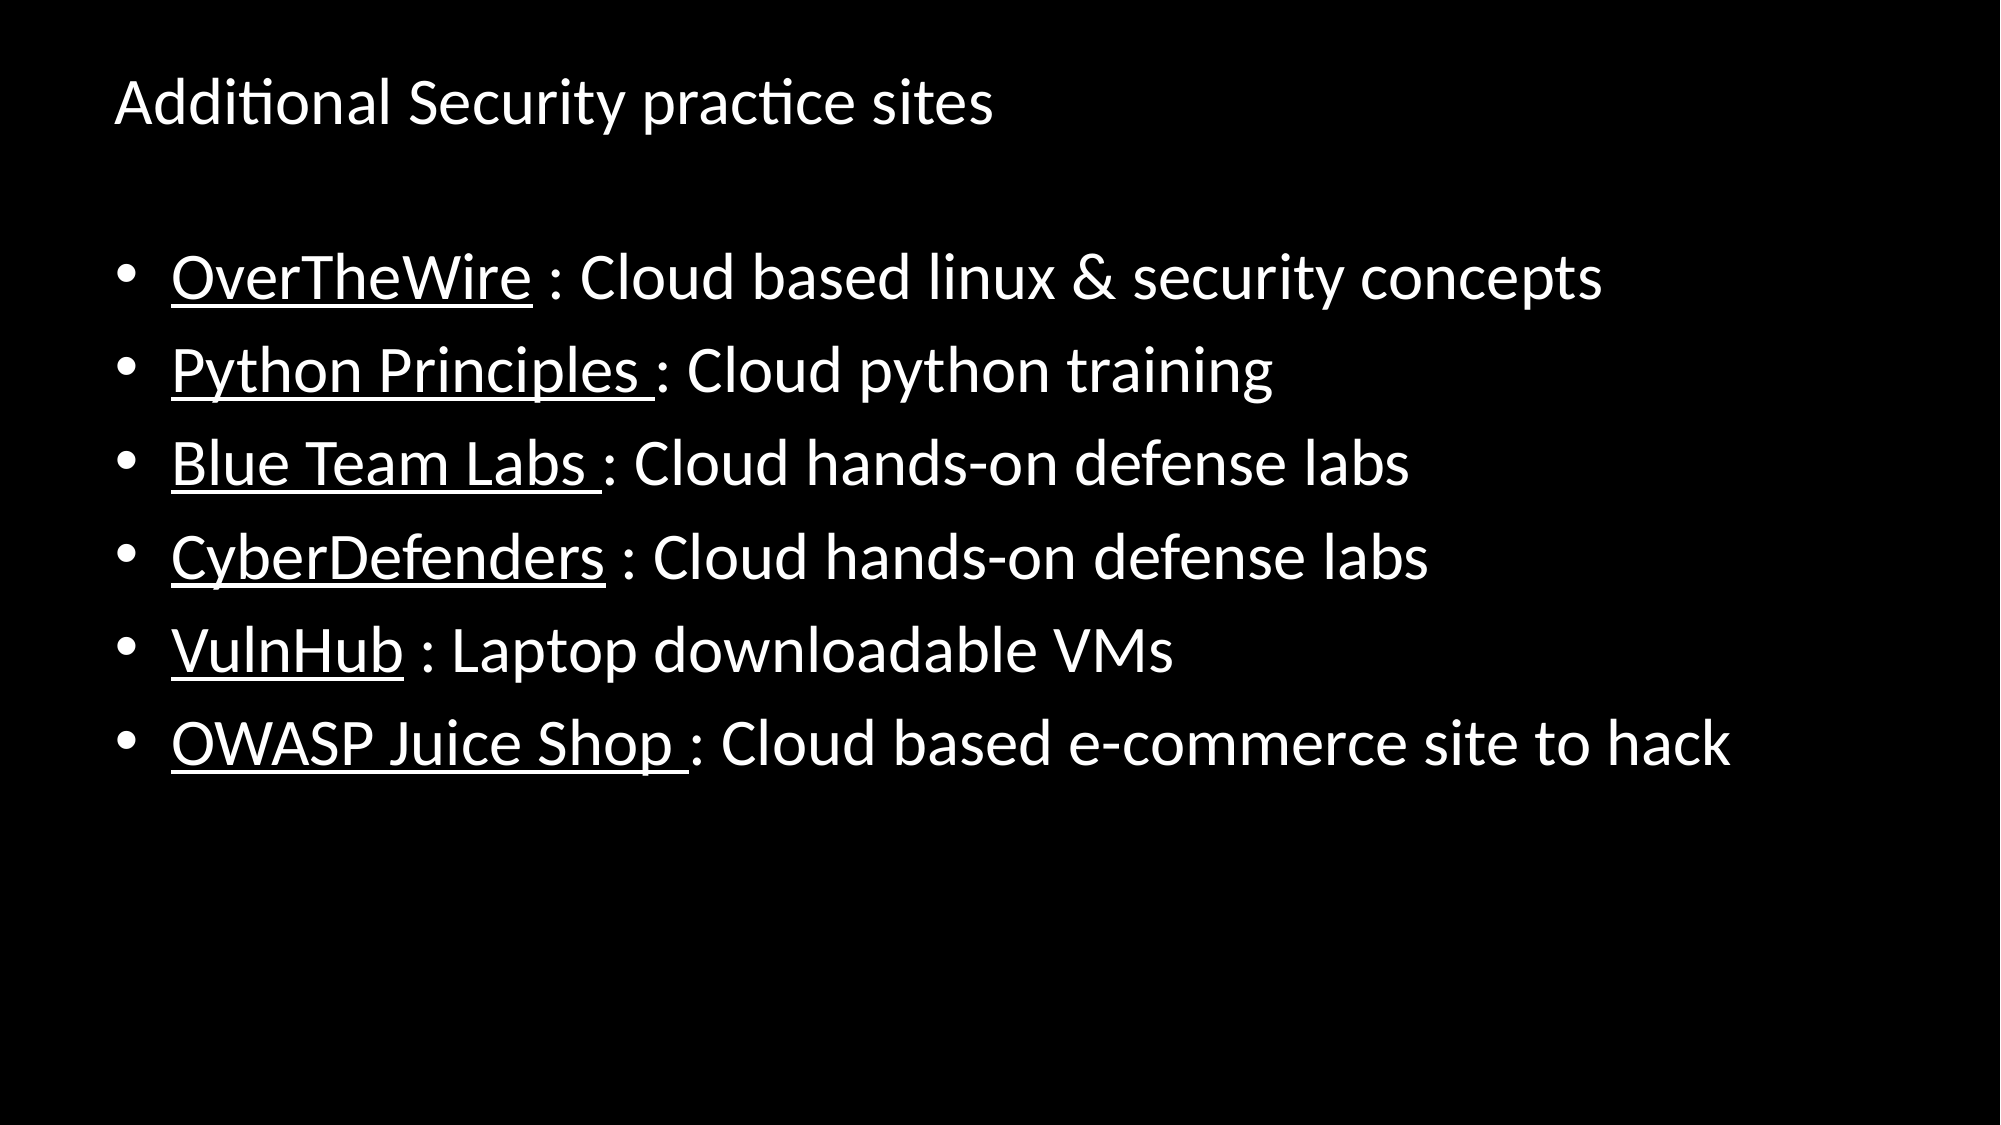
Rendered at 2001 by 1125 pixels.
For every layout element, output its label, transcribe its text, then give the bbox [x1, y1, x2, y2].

title Additional Security practice sites [99, 45, 1900, 150]
list OverTheWire : Cloud based linux & security concepts Python Principles : Cloud python training Blue Team Labs : Cloud hands-on defense labs CyberDefenders : Cloud hands-on defense labs VulnHub : Laptop downloadable VMs OWASP Juice Shop : Cloud based e-commerce site to hack [99, 224, 1900, 1005]
